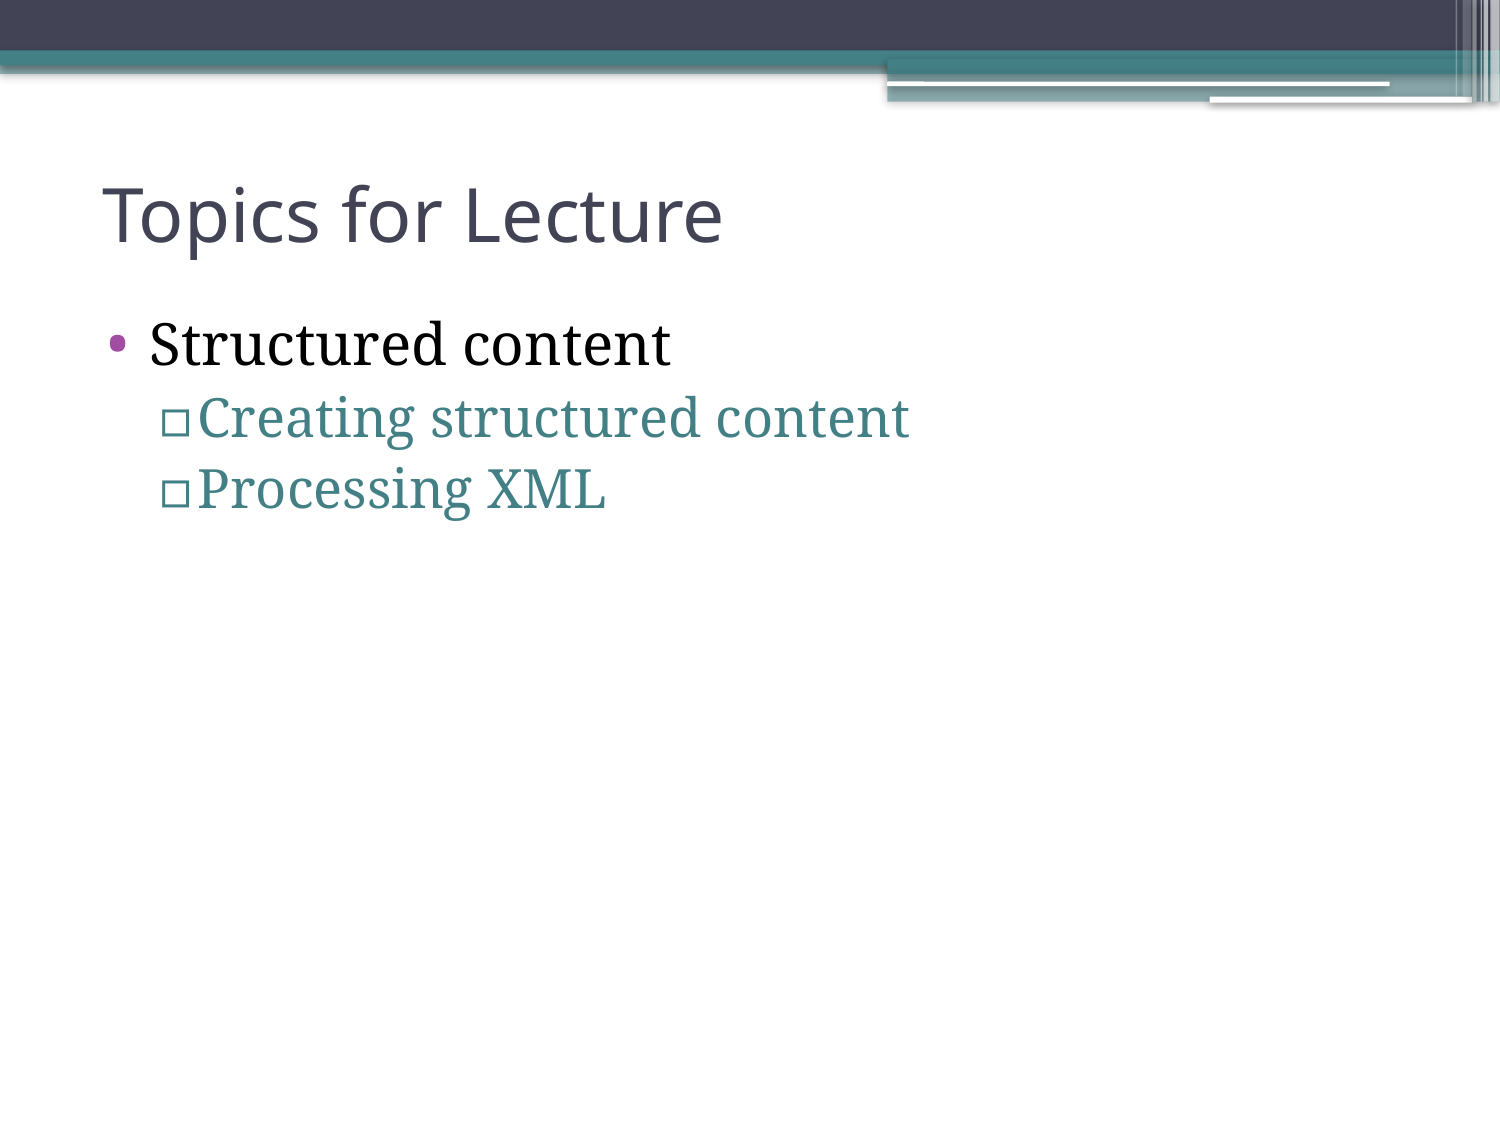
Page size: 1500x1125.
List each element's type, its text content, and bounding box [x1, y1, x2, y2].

title Topics for Lecture [87, 125, 1438, 300]
list Structured content Creating structured content Processing XML [75, 299, 1425, 1079]
